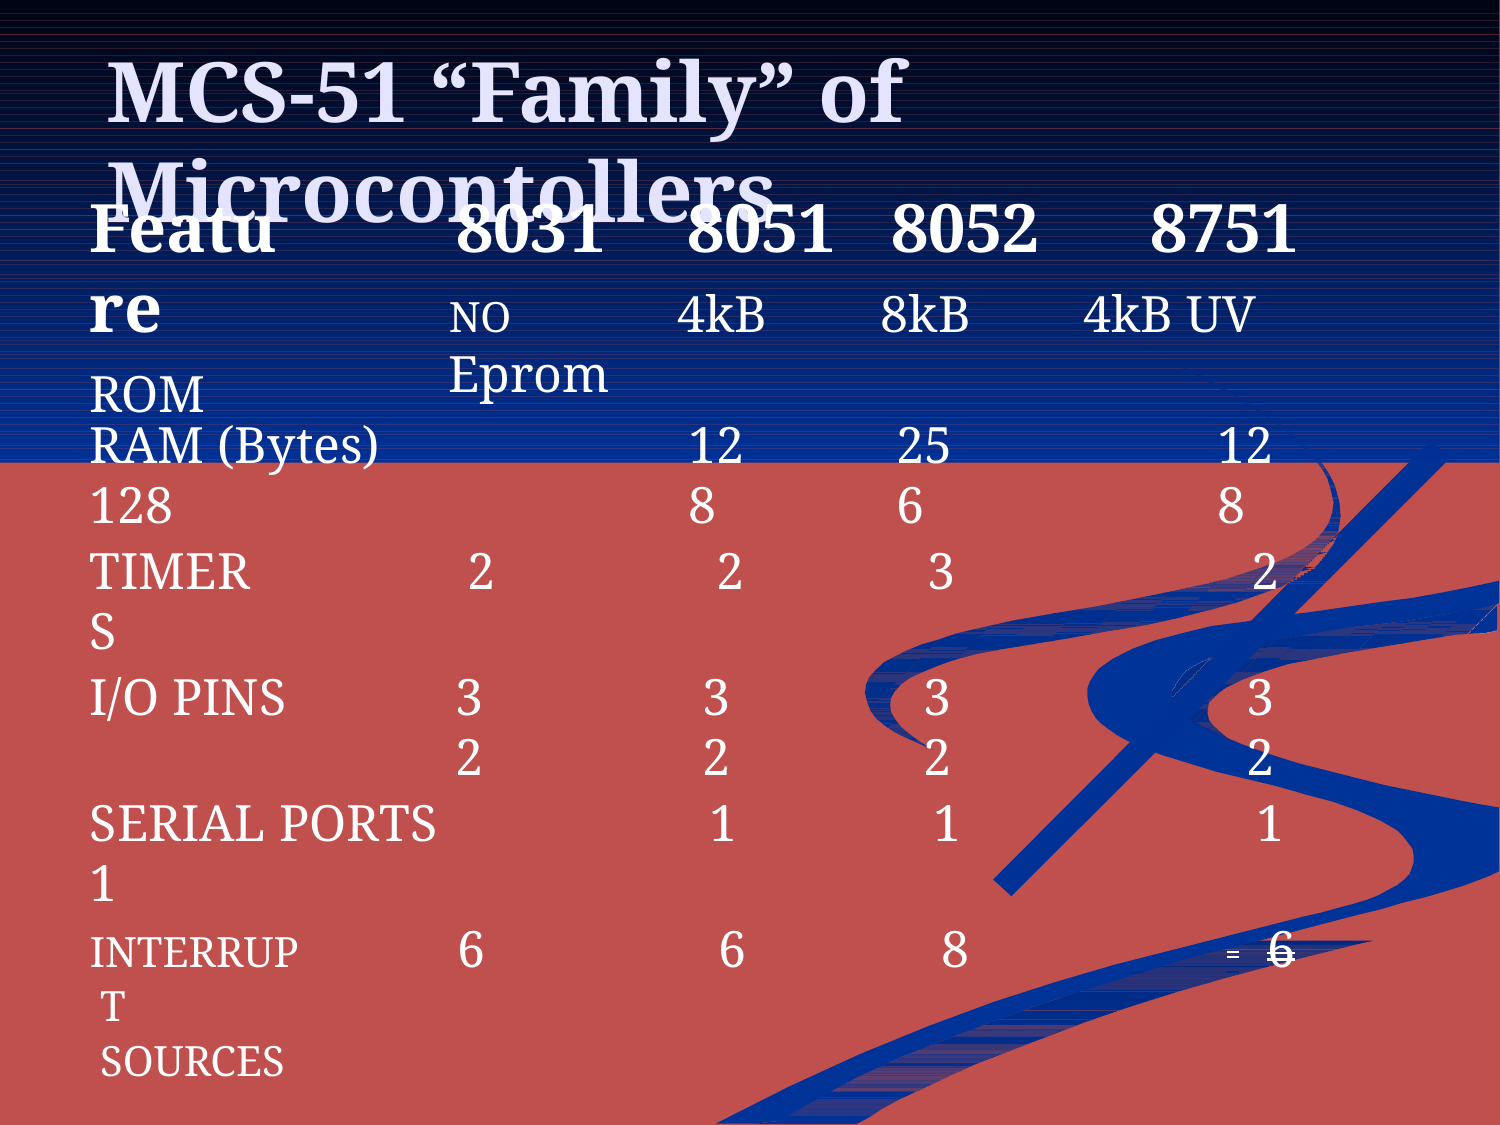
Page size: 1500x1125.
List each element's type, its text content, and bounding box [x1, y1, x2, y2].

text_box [449, 688, 710, 1125]
text_box TIMERS [87, 537, 271, 660]
text_box SERIAL PORTS 1 [87, 789, 444, 912]
text_box 2 [465, 537, 494, 600]
text_box 32 [700, 663, 710, 686]
text_box I/O PINS [87, 663, 295, 726]
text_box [0, 0, 1500, 464]
text_box INTERRUPT SOURCES [87, 919, 323, 1085]
text_box 32 [452, 663, 505, 686]
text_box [715, 471, 1499, 1124]
text_box RAM (Bytes) 128 [87, 472, 516, 534]
text_box 128 [686, 472, 710, 534]
